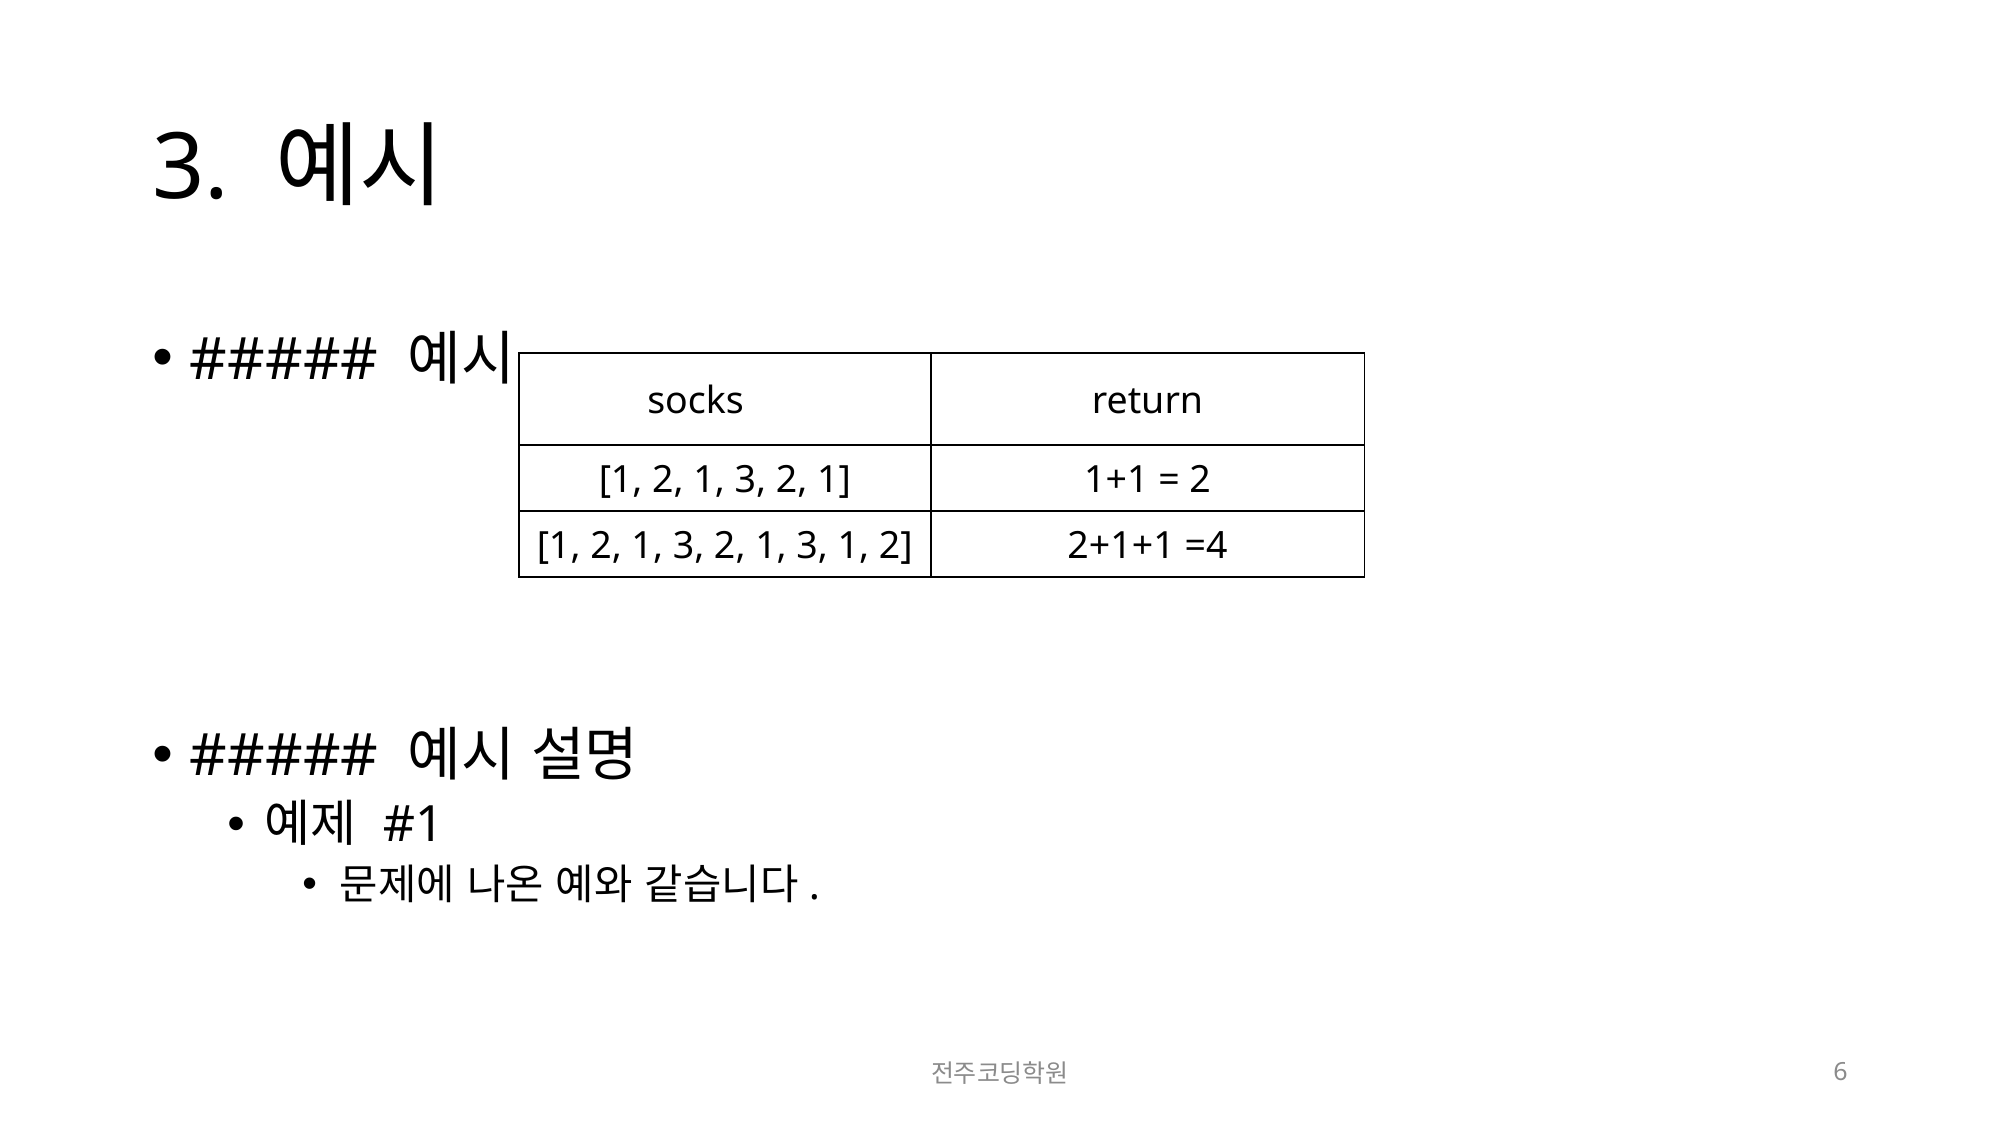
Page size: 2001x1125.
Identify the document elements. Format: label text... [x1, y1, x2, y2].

list ##### 예시 ##### 예시 설명 예제 #1 문제에 나온 예와 같습니다. [137, 299, 1863, 1066]
footer 전주코딩학원 [662, 1042, 1338, 1103]
table_header return [932, 354, 1364, 444]
slide_number 6 [1412, 1042, 1863, 1103]
table_cell 2+1+1 =4 [932, 512, 1364, 576]
table_cell 1+1 = 2 [932, 446, 1364, 510]
title 3. 예시 [137, 59, 1863, 278]
table_cell [1, 2, 1, 3, 2, 1] [520, 446, 930, 510]
table_header socks [520, 354, 930, 444]
table_cell [1, 2, 1, 3, 2, 1, 3, 1, 2] [520, 512, 930, 576]
